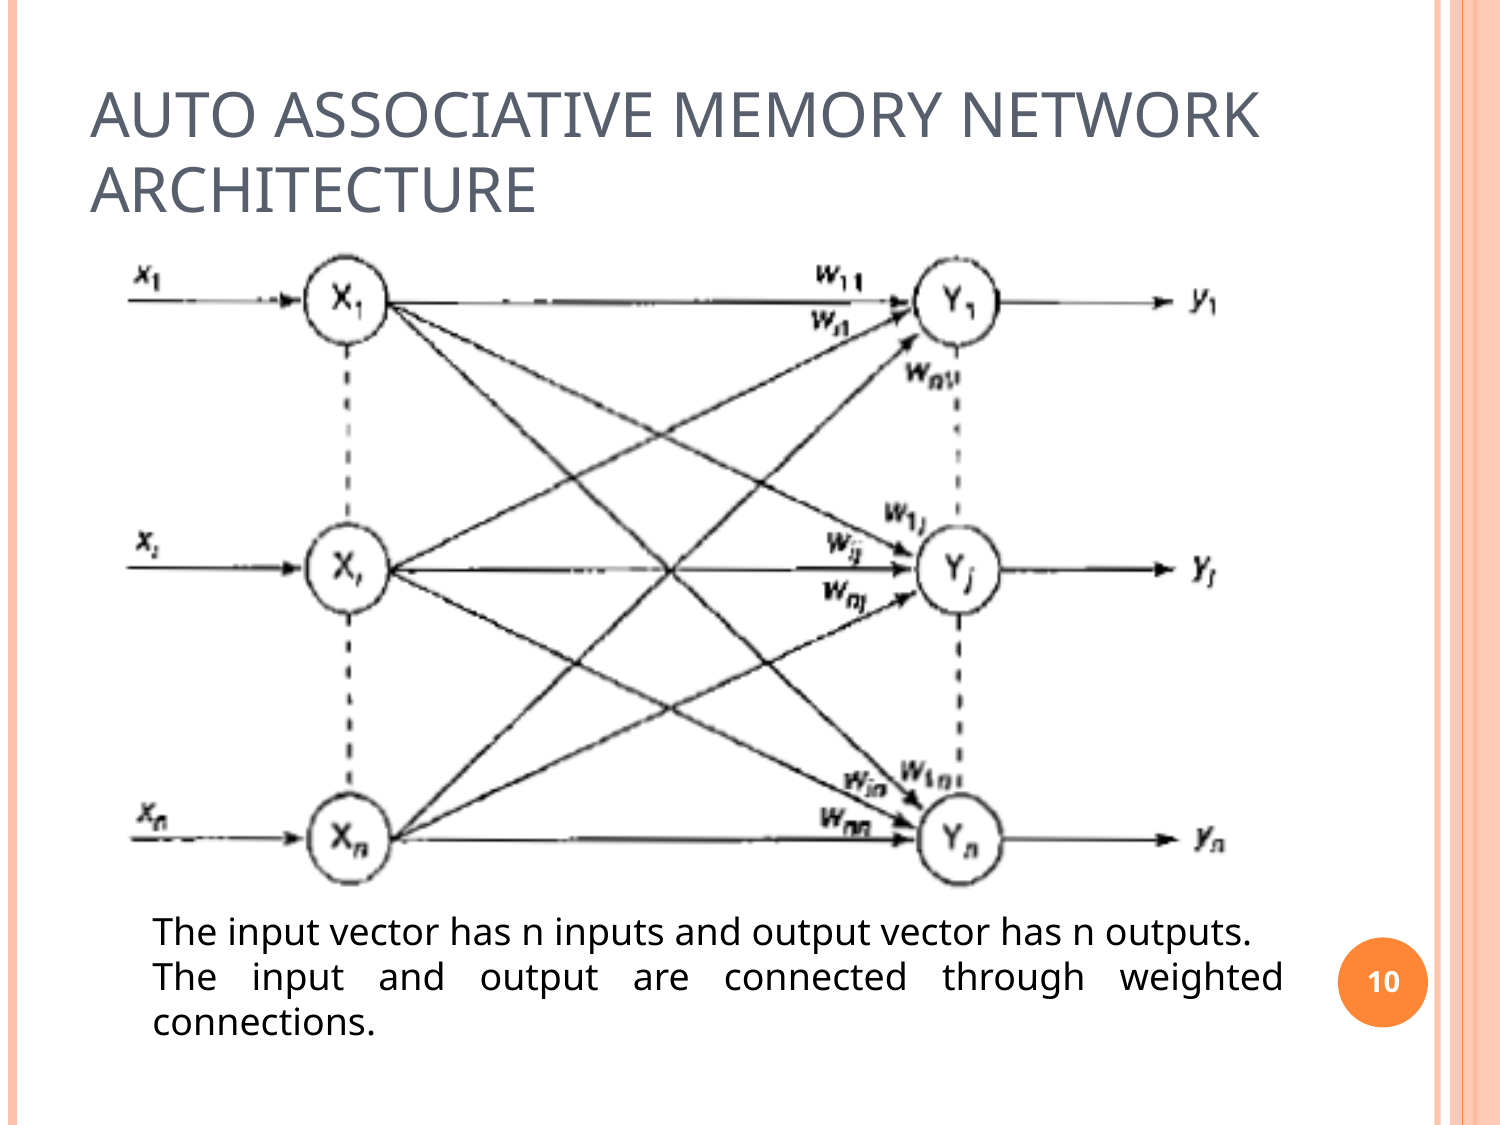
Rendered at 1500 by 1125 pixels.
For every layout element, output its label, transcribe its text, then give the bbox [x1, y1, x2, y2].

slide_number ‹#› [1333, 940, 1434, 1027]
picture [87, 224, 1263, 901]
text_box The input vector has n inputs and output vector has n outputs. The input and output are connected through weighted connections. [137, 900, 1300, 1052]
title Auto associative memory network Architecture [75, 45, 1300, 233]
